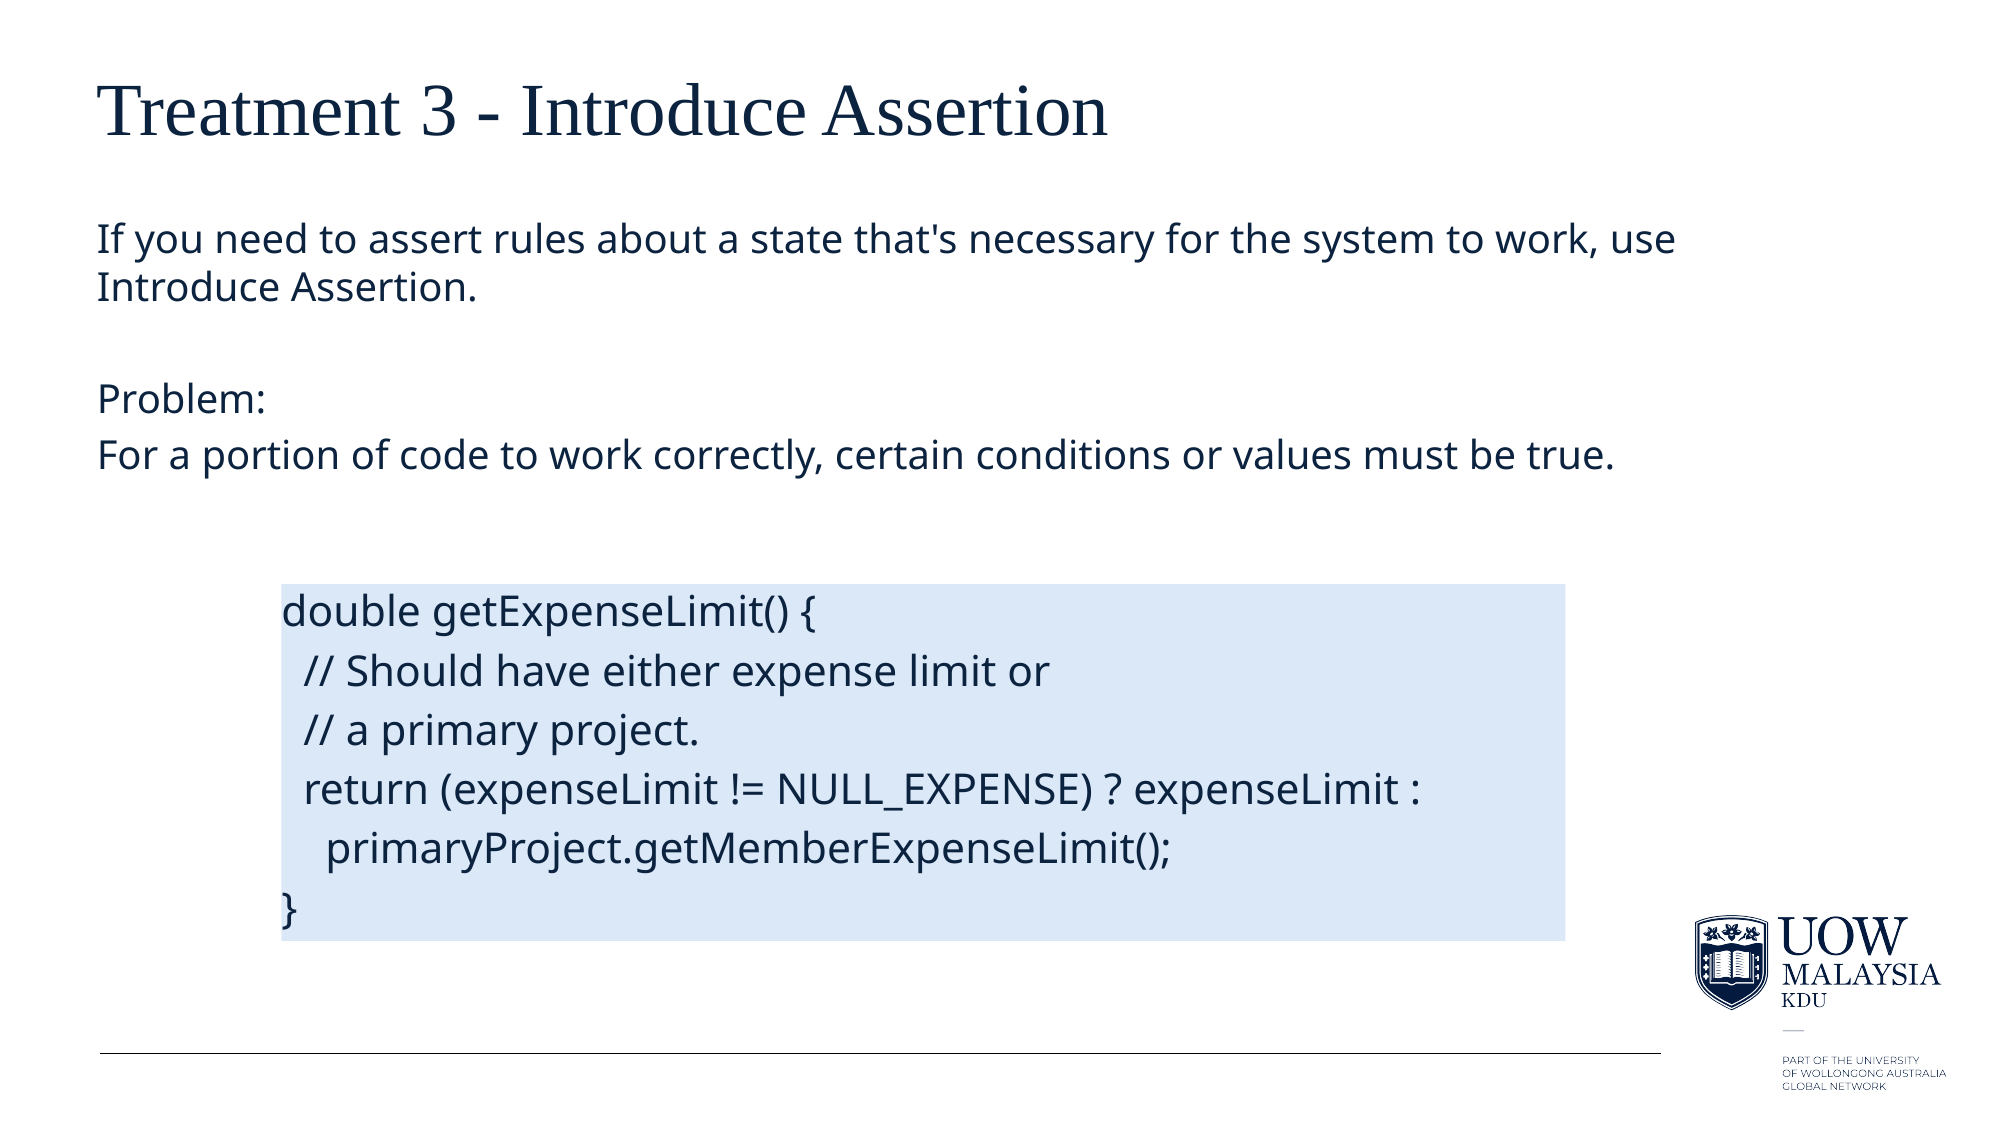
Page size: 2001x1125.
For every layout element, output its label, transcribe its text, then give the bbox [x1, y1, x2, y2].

picture [1695, 915, 1947, 1091]
title Treatment 3 - Introduce Assertion [96, 50, 1750, 158]
subtitle If you need to assert rules about a state that's necessary for the system to work, use Introduce Assertion. Problem: For a portion of code to work correctly, certain conditions or values must be true. [96, 213, 1823, 486]
text_box double getExpenseLimit() { // Should have either expense limit or // a primary project. return (expenseLimit != NULL_EXPENSE) ? expenseLimit : primaryProject.getMemberExpenseLimit(); } [281, 584, 1566, 941]
